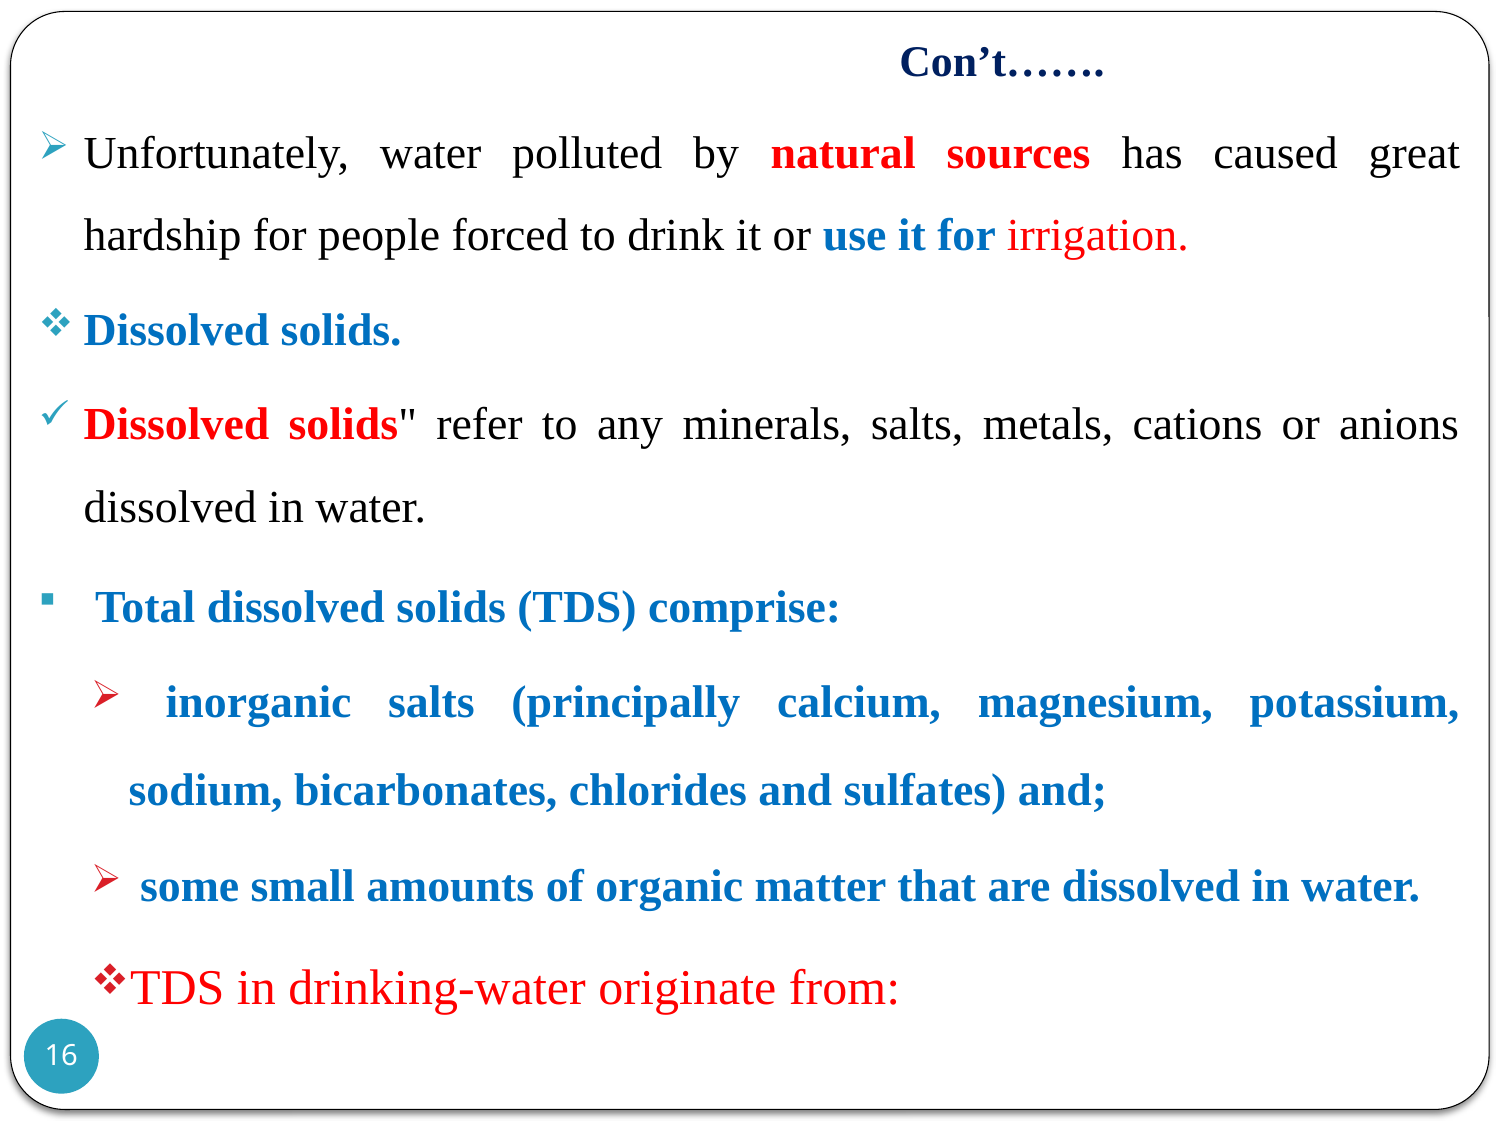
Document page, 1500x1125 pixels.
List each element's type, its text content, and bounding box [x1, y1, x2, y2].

title Con’t……. [37, 24, 1463, 87]
list Unfortunately, water polluted by natural sources has caused great hardship for people forced to drink it or use it for irrigation. Dissolved solids. Dissolved solids" refer to any minerals, salts, metals, cations or anions dissolved in water. Total dissolved solids (TDS) comprise: inorganic salts (principally calcium, magnesium, potassium, sodium, bicarbonates, chlorides and sulfates) and; some small amounts of organic matter that are dissolved in water. TDS in drinking-water originate from: [23, 87, 1475, 1113]
